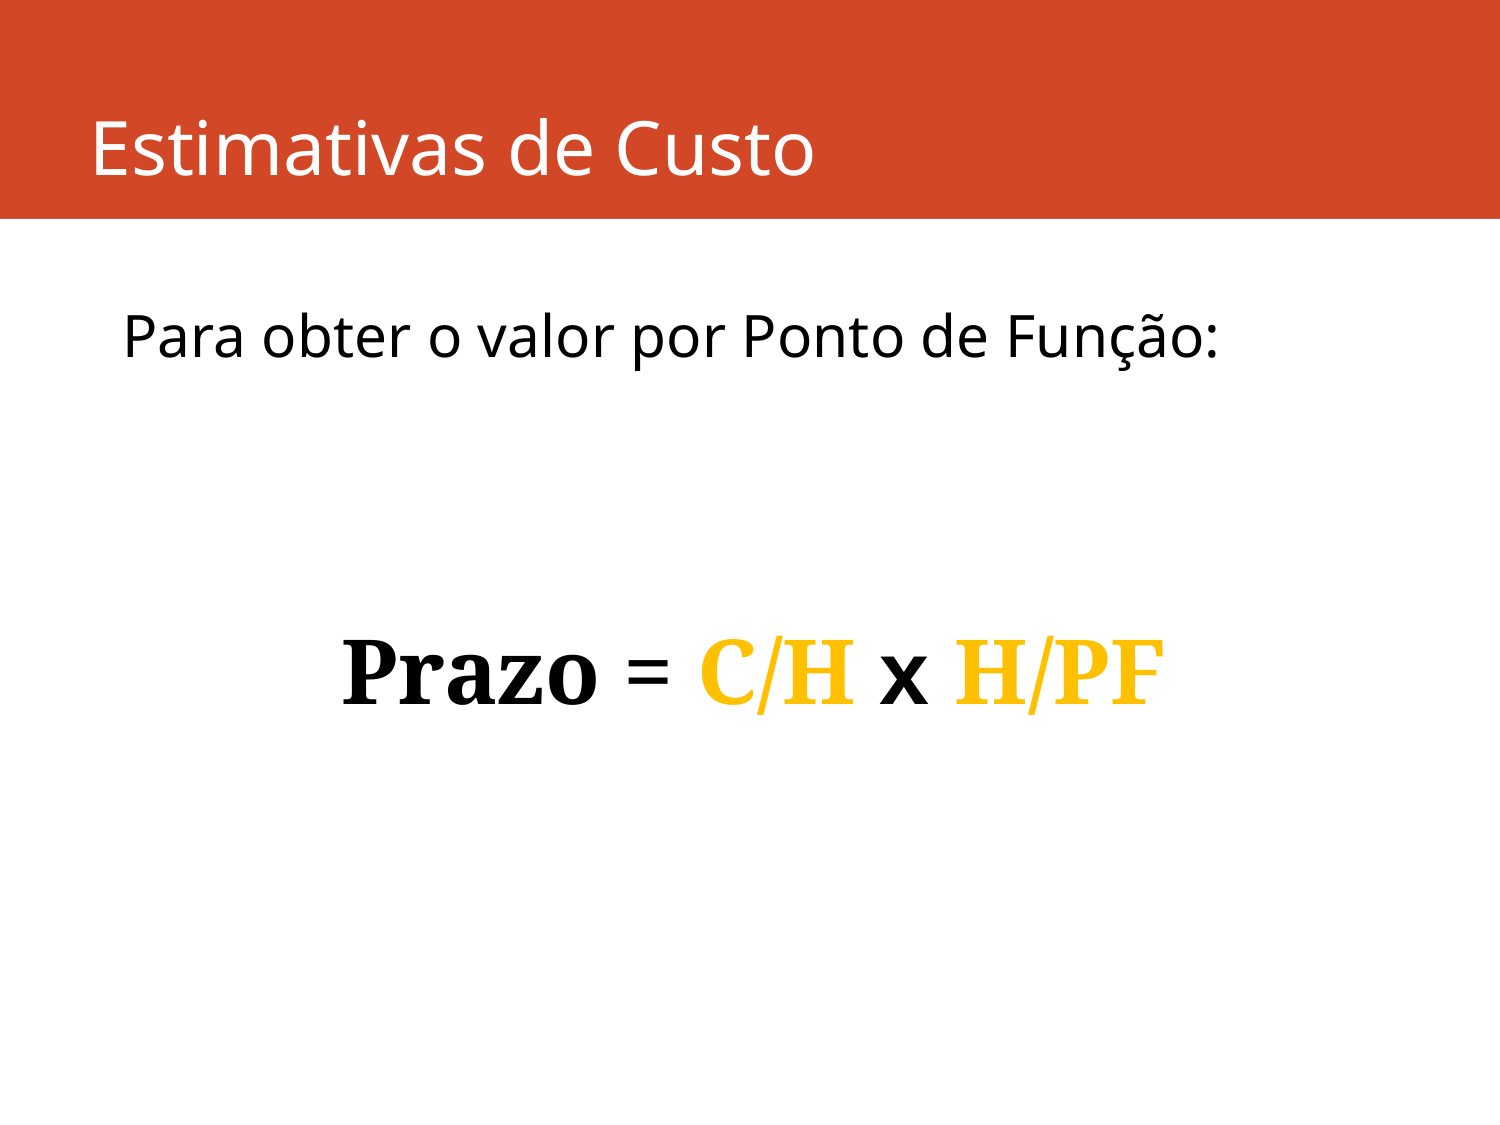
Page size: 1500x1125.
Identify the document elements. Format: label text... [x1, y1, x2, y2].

title Estimativas de Custo [74, 0, 1397, 199]
list Para obter o valor por Ponto de Função: Prazo = C/H x H/PF [107, 255, 1402, 731]
